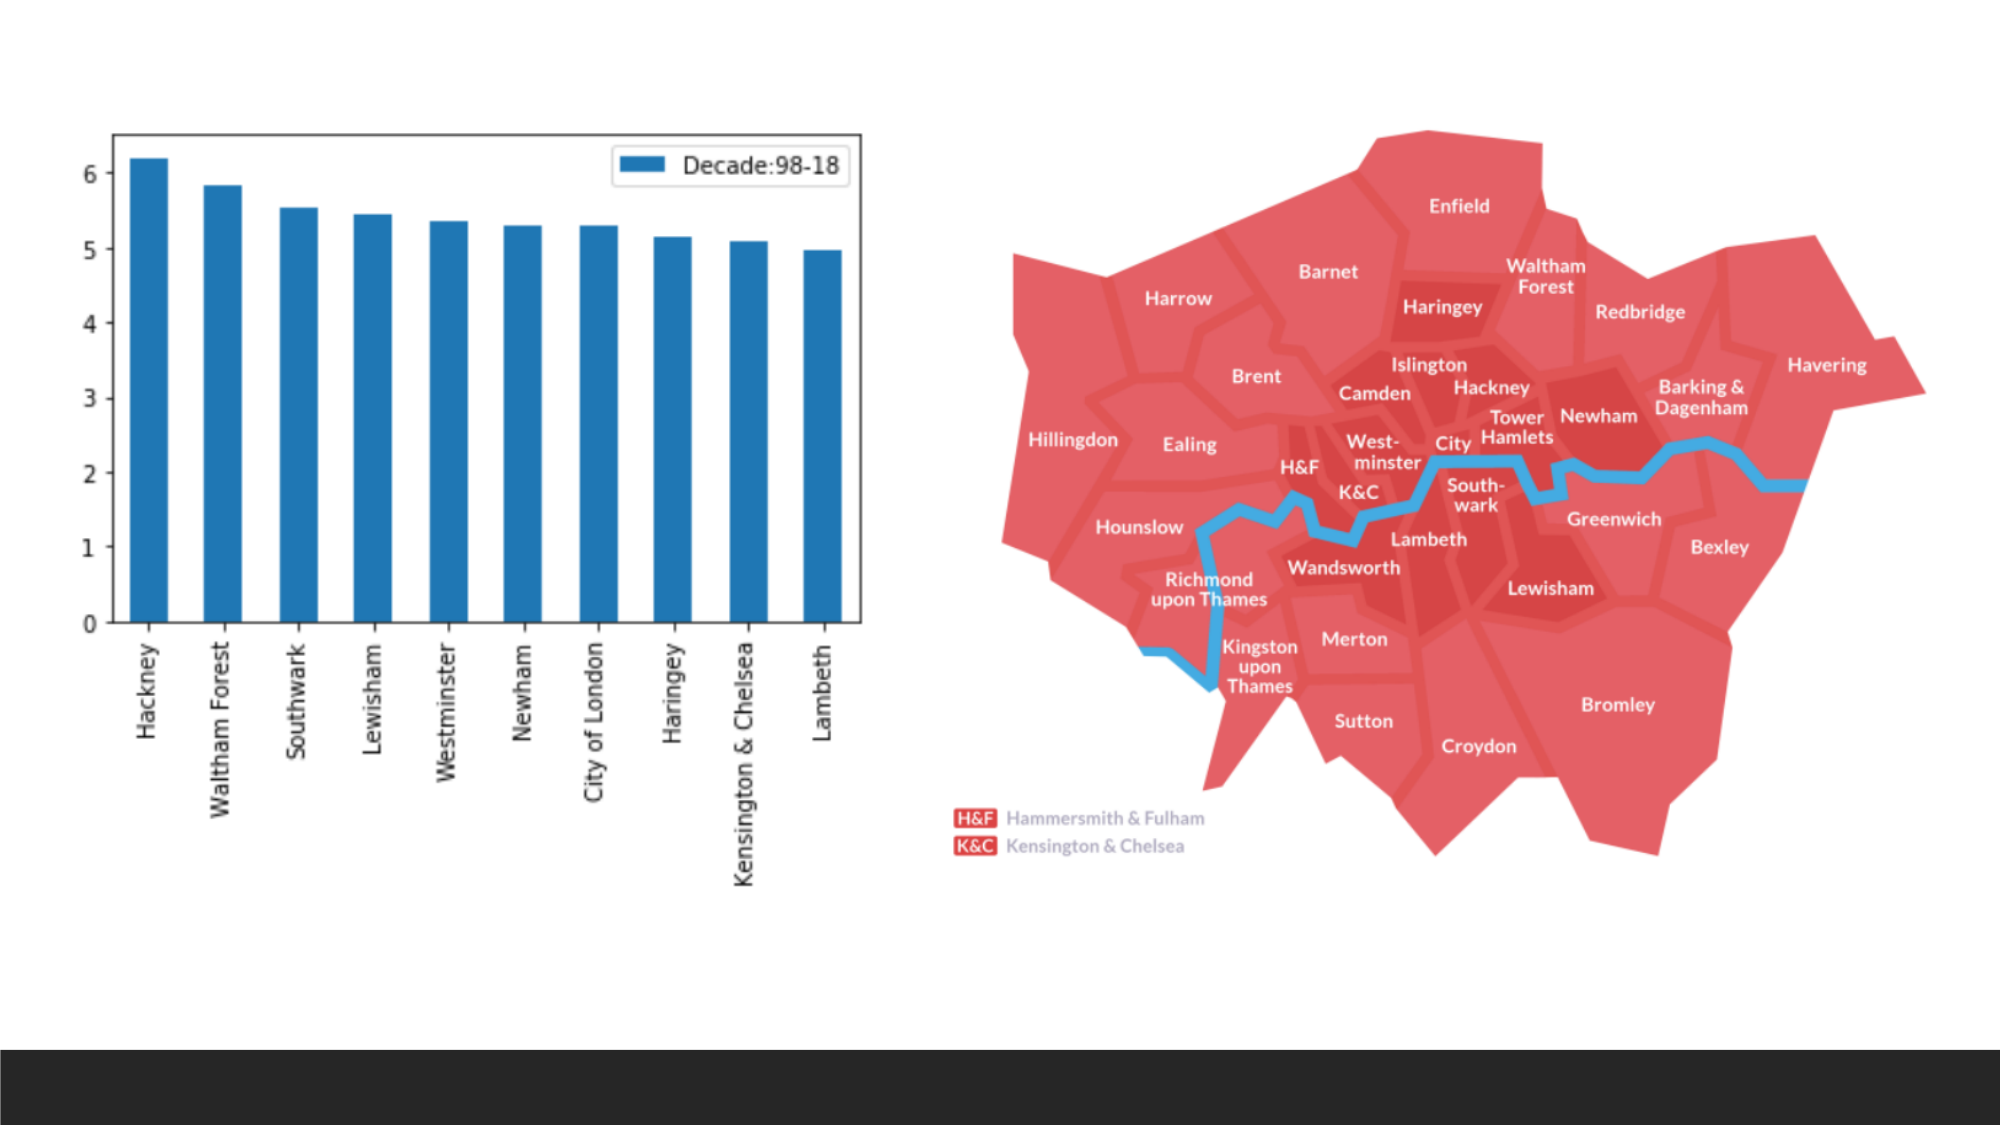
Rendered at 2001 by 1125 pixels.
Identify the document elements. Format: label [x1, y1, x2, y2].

list [17, 111, 1001, 926]
list [951, 111, 1944, 869]
